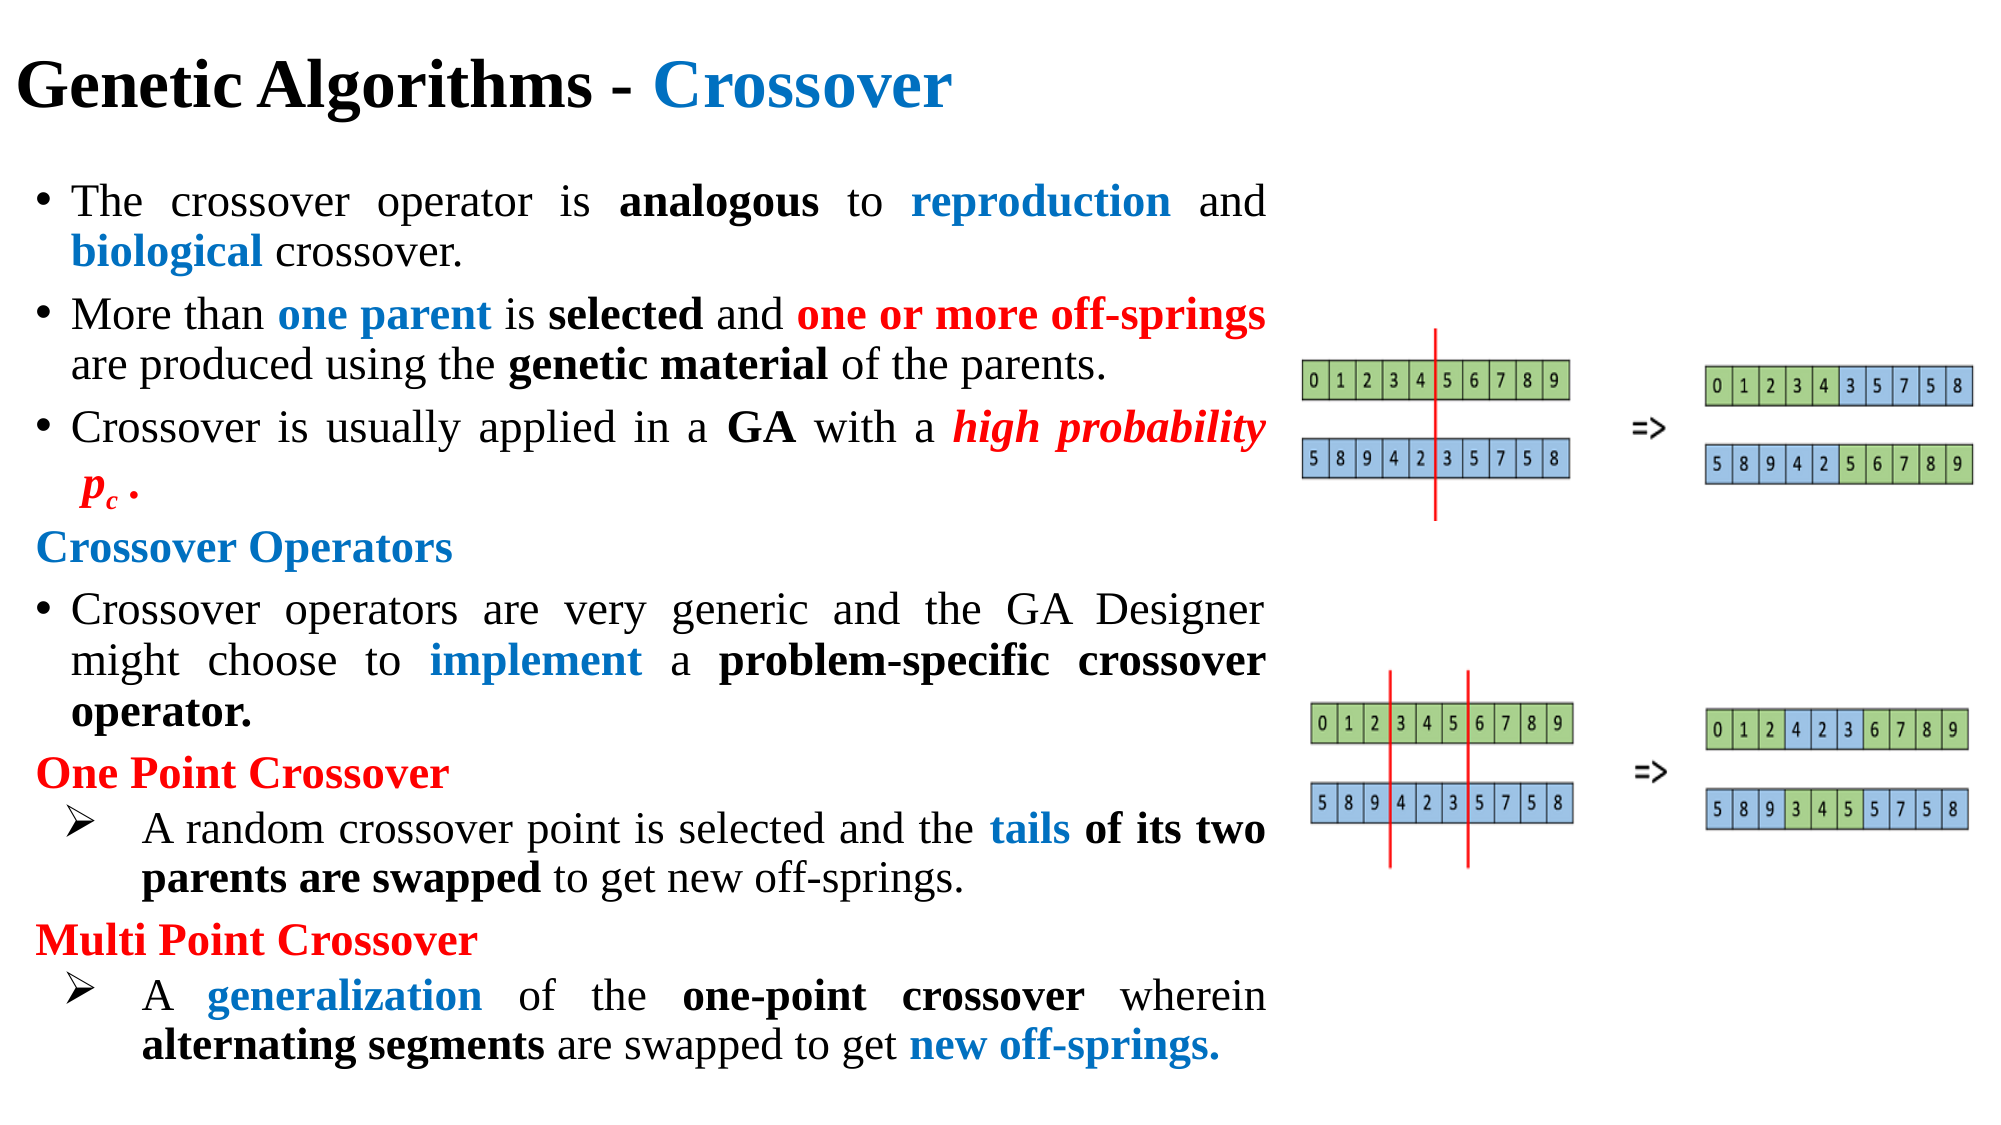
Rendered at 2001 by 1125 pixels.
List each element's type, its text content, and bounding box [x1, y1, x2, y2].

picture [1281, 324, 2000, 522]
list The crossover operator is analogous to reproduction and biological crossover. More than one parent is selected and one or more off-springs are produced using the genetic material of the parents. Crossover is usually applied in a GA with a high probability pc . Crossover Operators Crossover operators are very generic and the GA Designer might choose to implement a problem-specific crossover operator. One Point Crossover A random crossover point is selected and the tails of its two parents are swapped to get new off-springs. Multi Point Crossover A generalization of the one-point crossover wherein alternating segments are swapped to get new off-springs. [20, 114, 1282, 1125]
title Genetic Algorithms - Crossover [0, 39, 2000, 215]
picture [1281, 647, 1977, 882]
